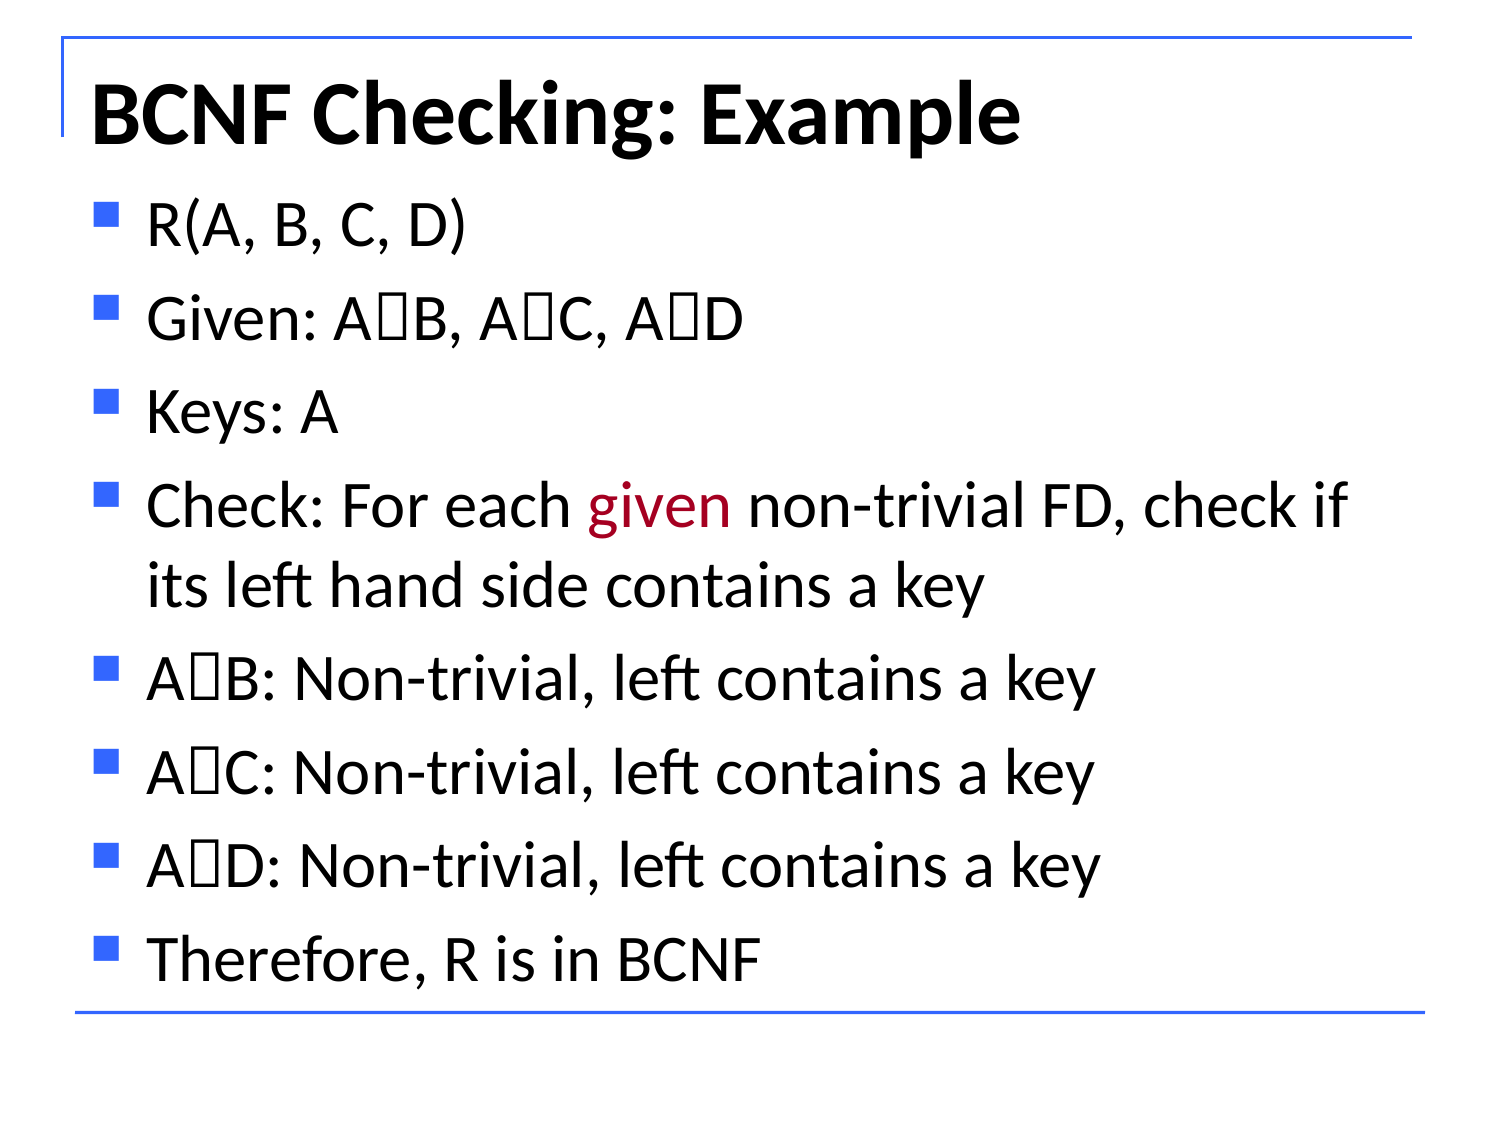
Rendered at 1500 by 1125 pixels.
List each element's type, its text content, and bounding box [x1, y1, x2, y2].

title BCNF Checking: Example [74, 45, 1426, 172]
list R(A, B, C, D) Given: AB, AC, AD Keys: A Check: For each given non-trivial FD, check if its left hand side contains a key AB: Non-trivial, left contains a key AC: Non-trivial, left contains a key AD: Non-trivial, left contains a key Therefore, R is in BCNF [74, 172, 1426, 1006]
